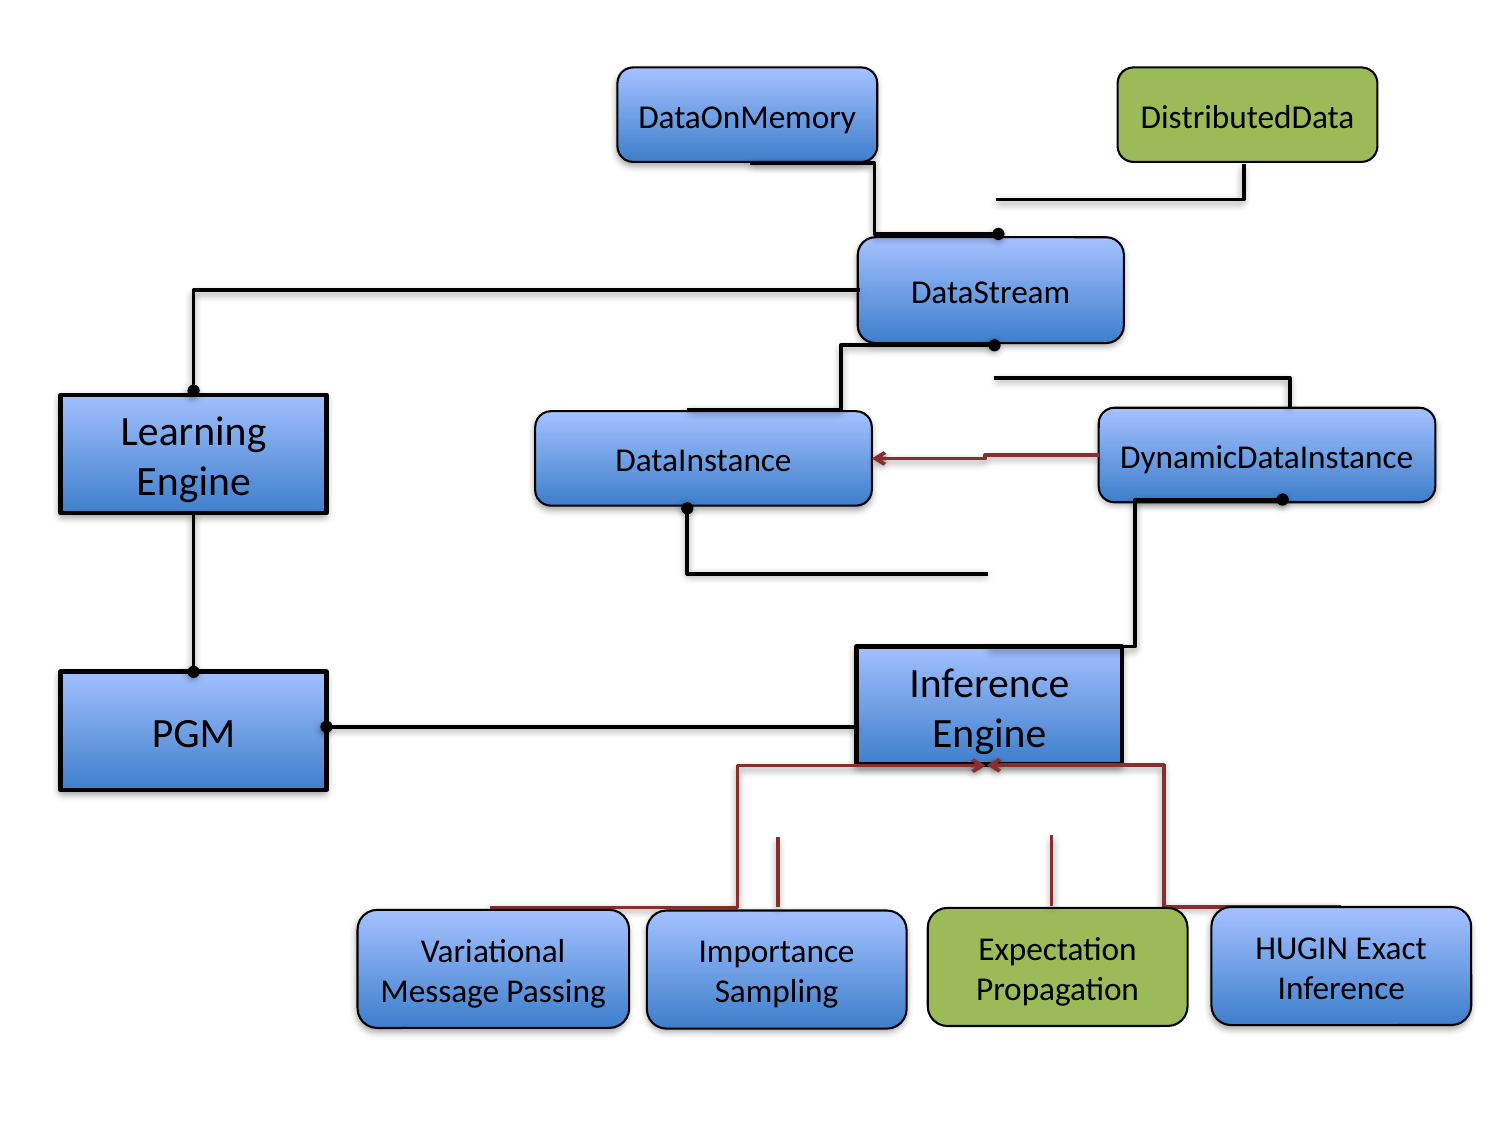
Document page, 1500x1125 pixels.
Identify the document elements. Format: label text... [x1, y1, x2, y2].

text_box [666, 588, 809, 1085]
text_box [838, 74, 910, 323]
text_box Variational Message Passing [356, 909, 630, 1029]
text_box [1061, 425, 1209, 721]
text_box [994, 377, 1290, 408]
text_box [476, 7, 578, 674]
text_box Importance Sampling [813, 909, 908, 1030]
text_box DataInstance [582, 410, 799, 507]
text_box HUGIN Exact Inference [1219, 906, 1473, 1026]
text_box Learning Engine [60, 394, 327, 514]
text_box DynamicDataInstance [1098, 406, 1437, 504]
text_box PGM [60, 671, 327, 791]
text_box Importance Sampling [646, 910, 661, 1029]
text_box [808, 223, 874, 532]
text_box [804, 536, 871, 692]
text_box DistributedData [1115, 65, 1380, 165]
text_box Inference Engine [856, 646, 1087, 762]
text_box Expectation Propagation [925, 905, 1183, 1029]
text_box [1092, 658, 1235, 1014]
text_box DataOnMemory [616, 66, 874, 163]
text_box DataStream [879, 236, 1125, 344]
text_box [995, 163, 1245, 200]
